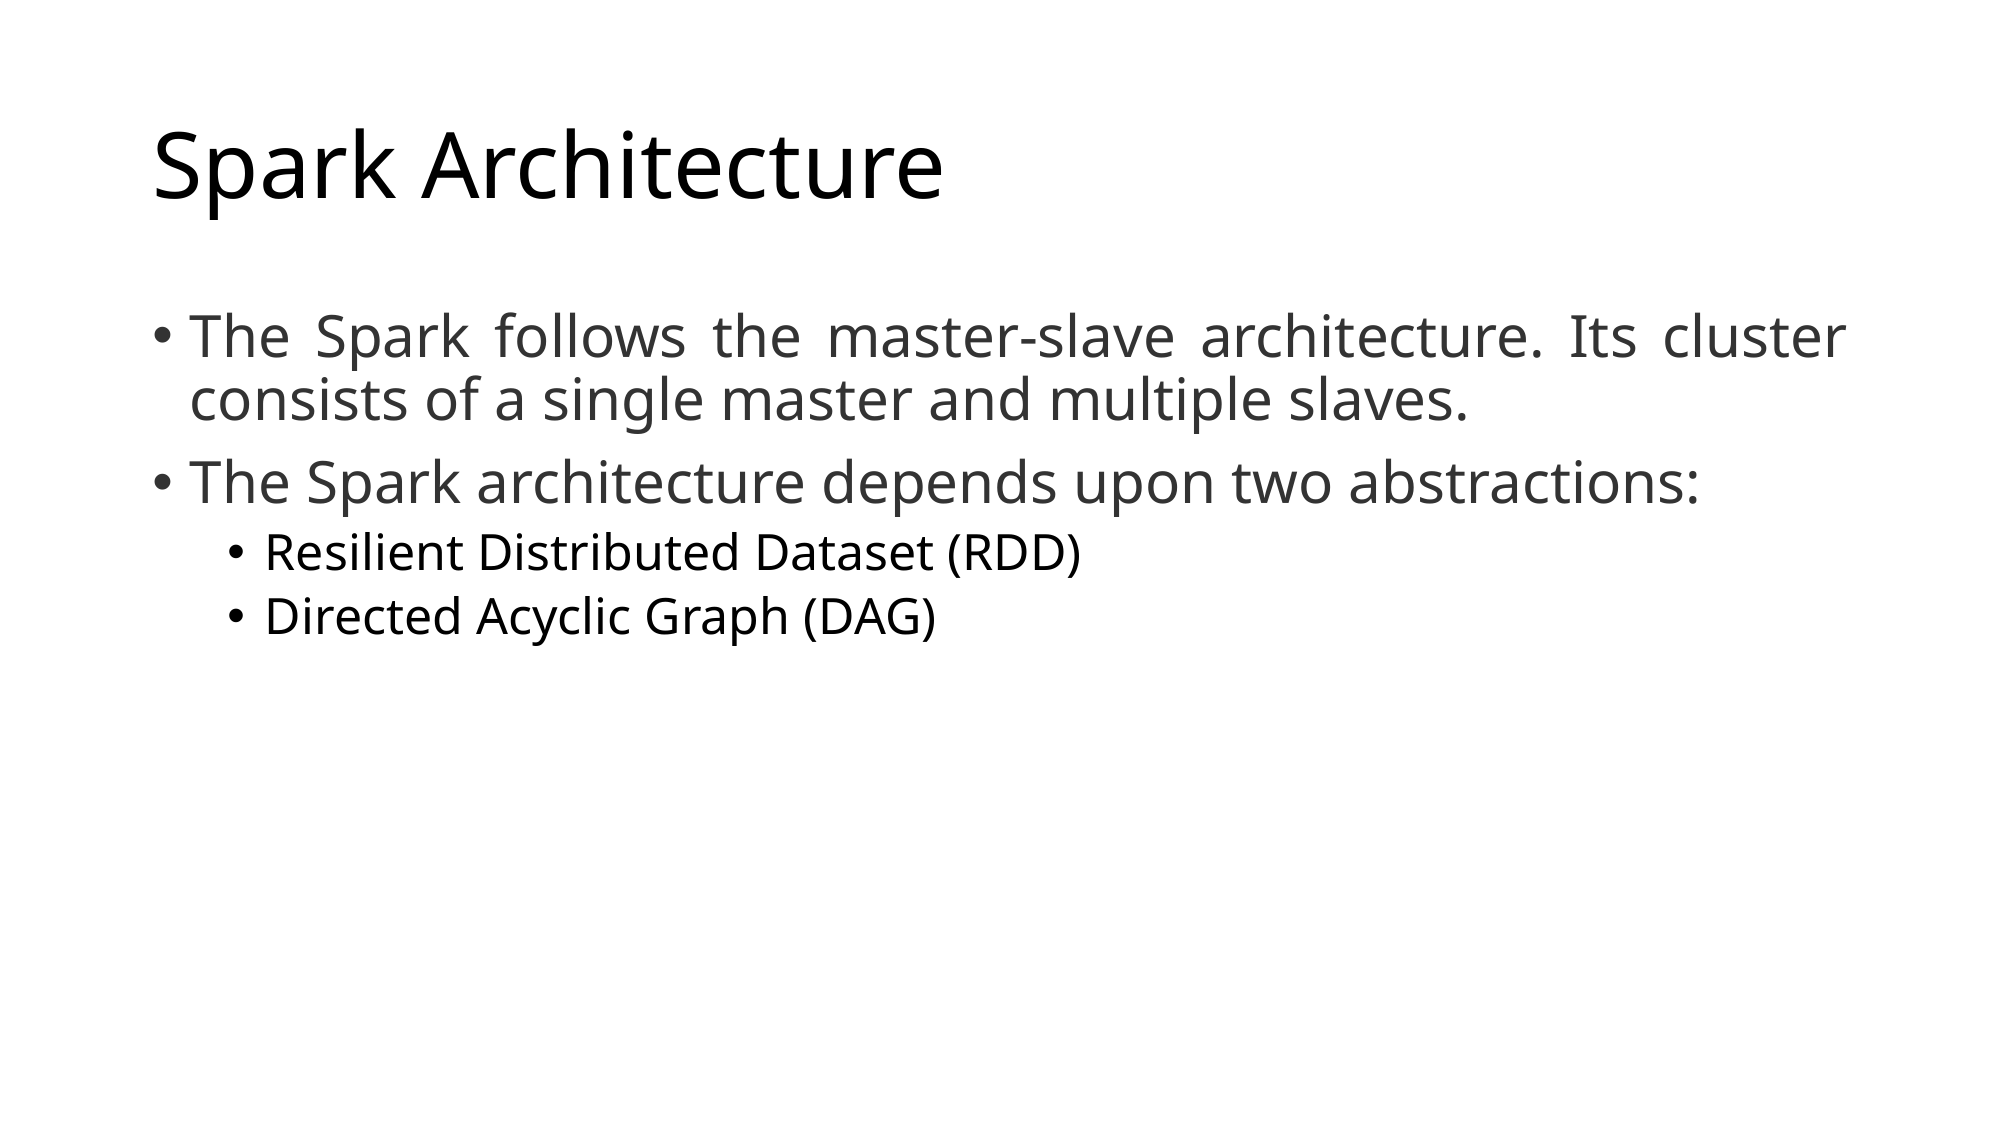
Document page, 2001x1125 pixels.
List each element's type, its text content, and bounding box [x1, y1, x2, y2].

list The Spark follows the master-slave architecture. Its cluster consists of a single master and multiple slaves. The Spark architecture depends upon two abstractions: Resilient Distributed Dataset (RDD) Directed Acyclic Graph (DAG) [137, 299, 1863, 1014]
title Spark Architecture [137, 59, 1863, 278]
